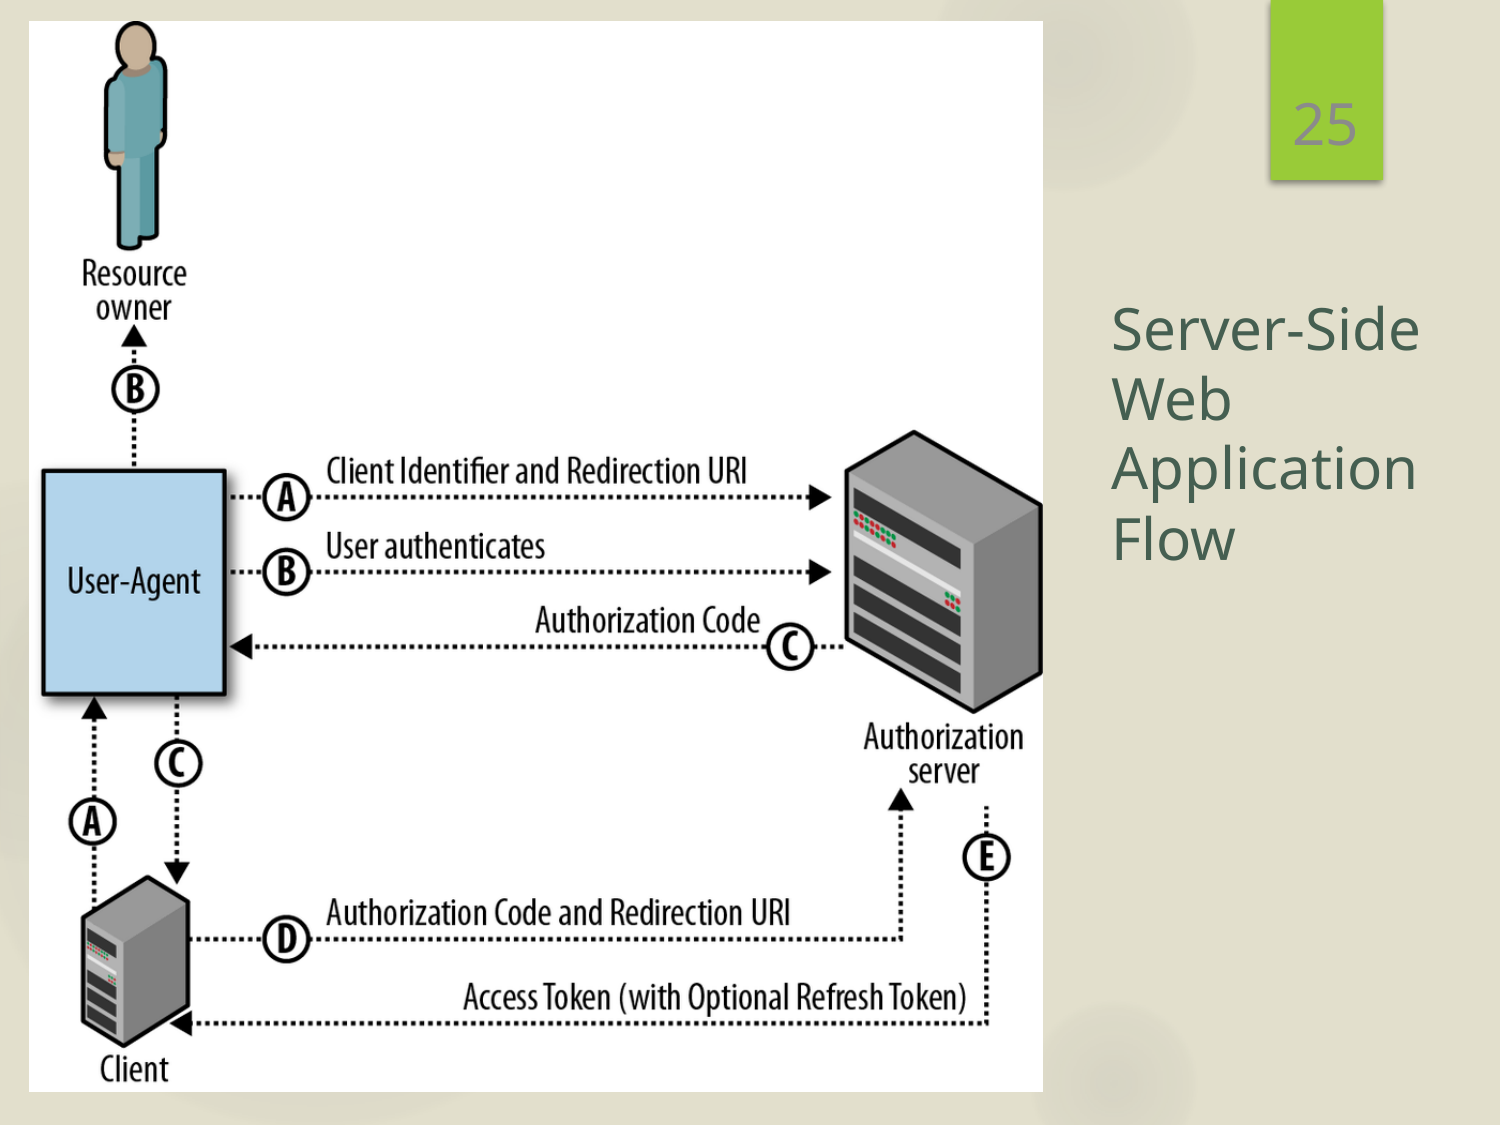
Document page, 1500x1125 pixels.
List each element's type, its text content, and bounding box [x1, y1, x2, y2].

picture [28, 21, 1043, 1092]
title Server-Side Web Application Flow [1096, 285, 1474, 860]
slide_number 25 [1273, 48, 1378, 175]
